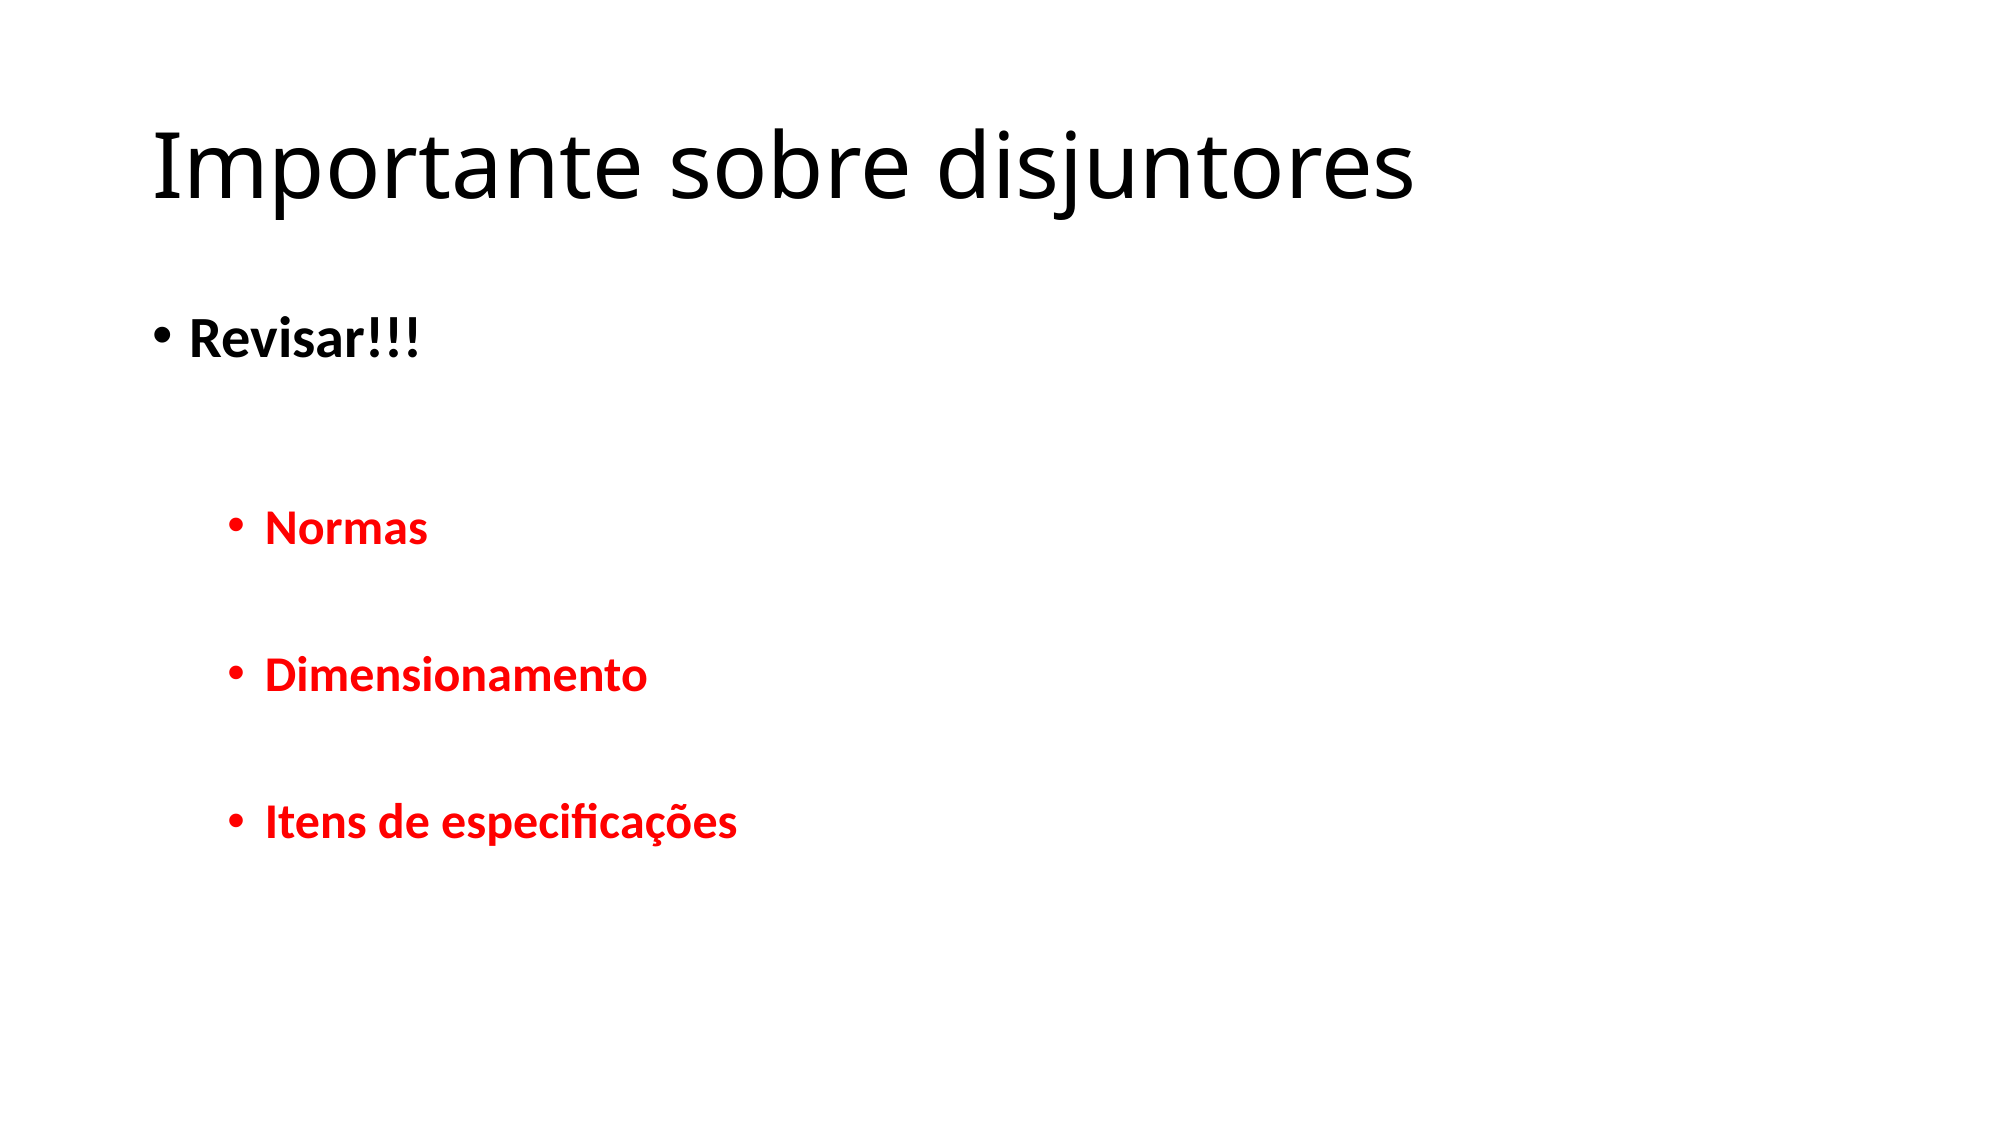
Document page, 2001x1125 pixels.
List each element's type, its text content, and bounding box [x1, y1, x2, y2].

list Revisar!!! Normas Dimensionamento Itens de especificações [137, 299, 1863, 1014]
title Importante sobre disjuntores [137, 59, 1863, 278]
